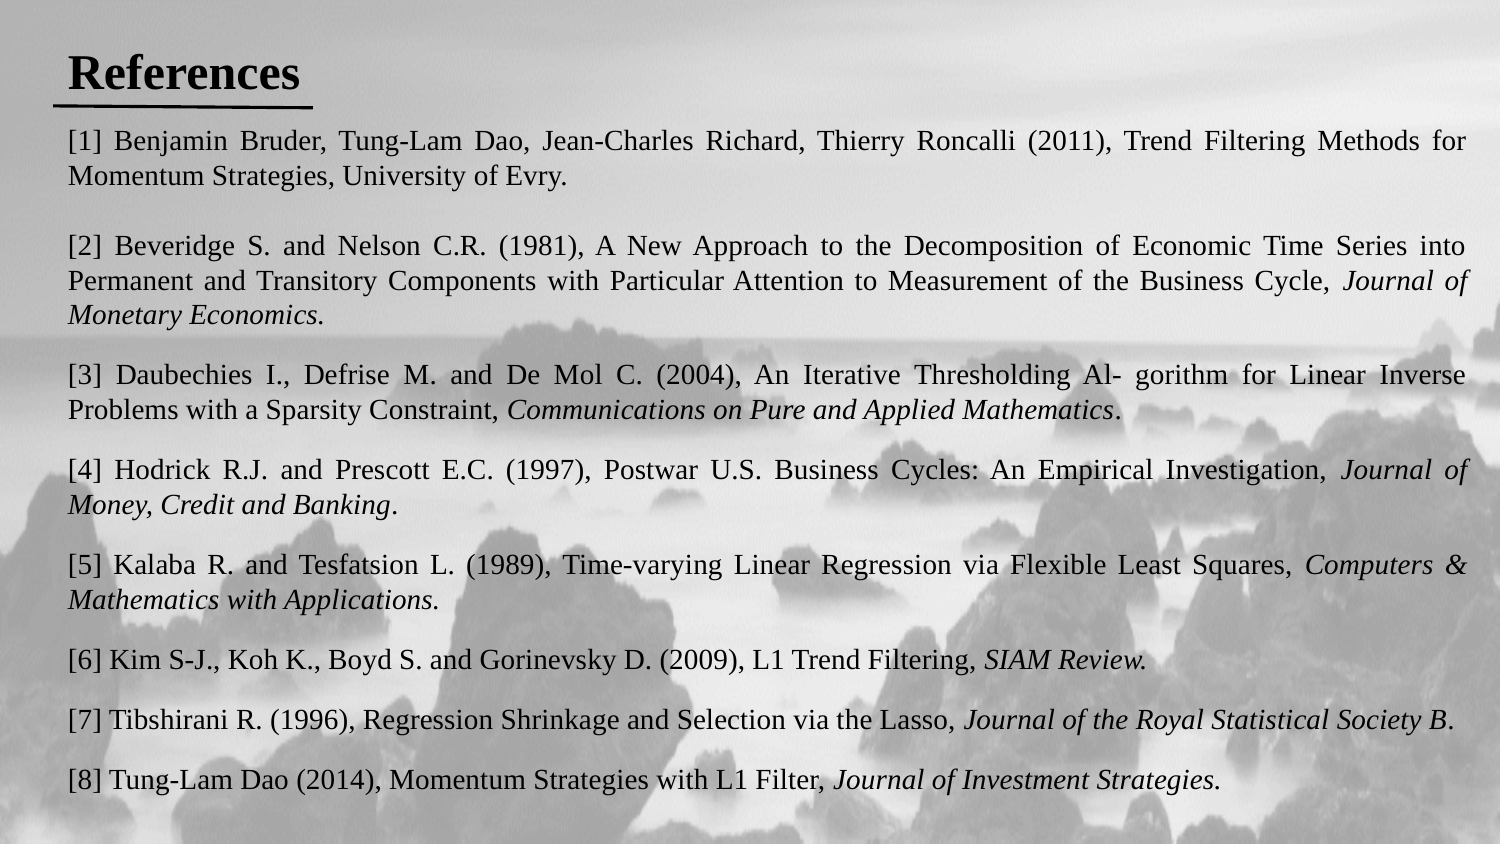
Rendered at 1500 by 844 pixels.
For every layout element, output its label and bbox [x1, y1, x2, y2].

text_box [52, 31, 337, 108]
picture [0, 0, 1500, 844]
